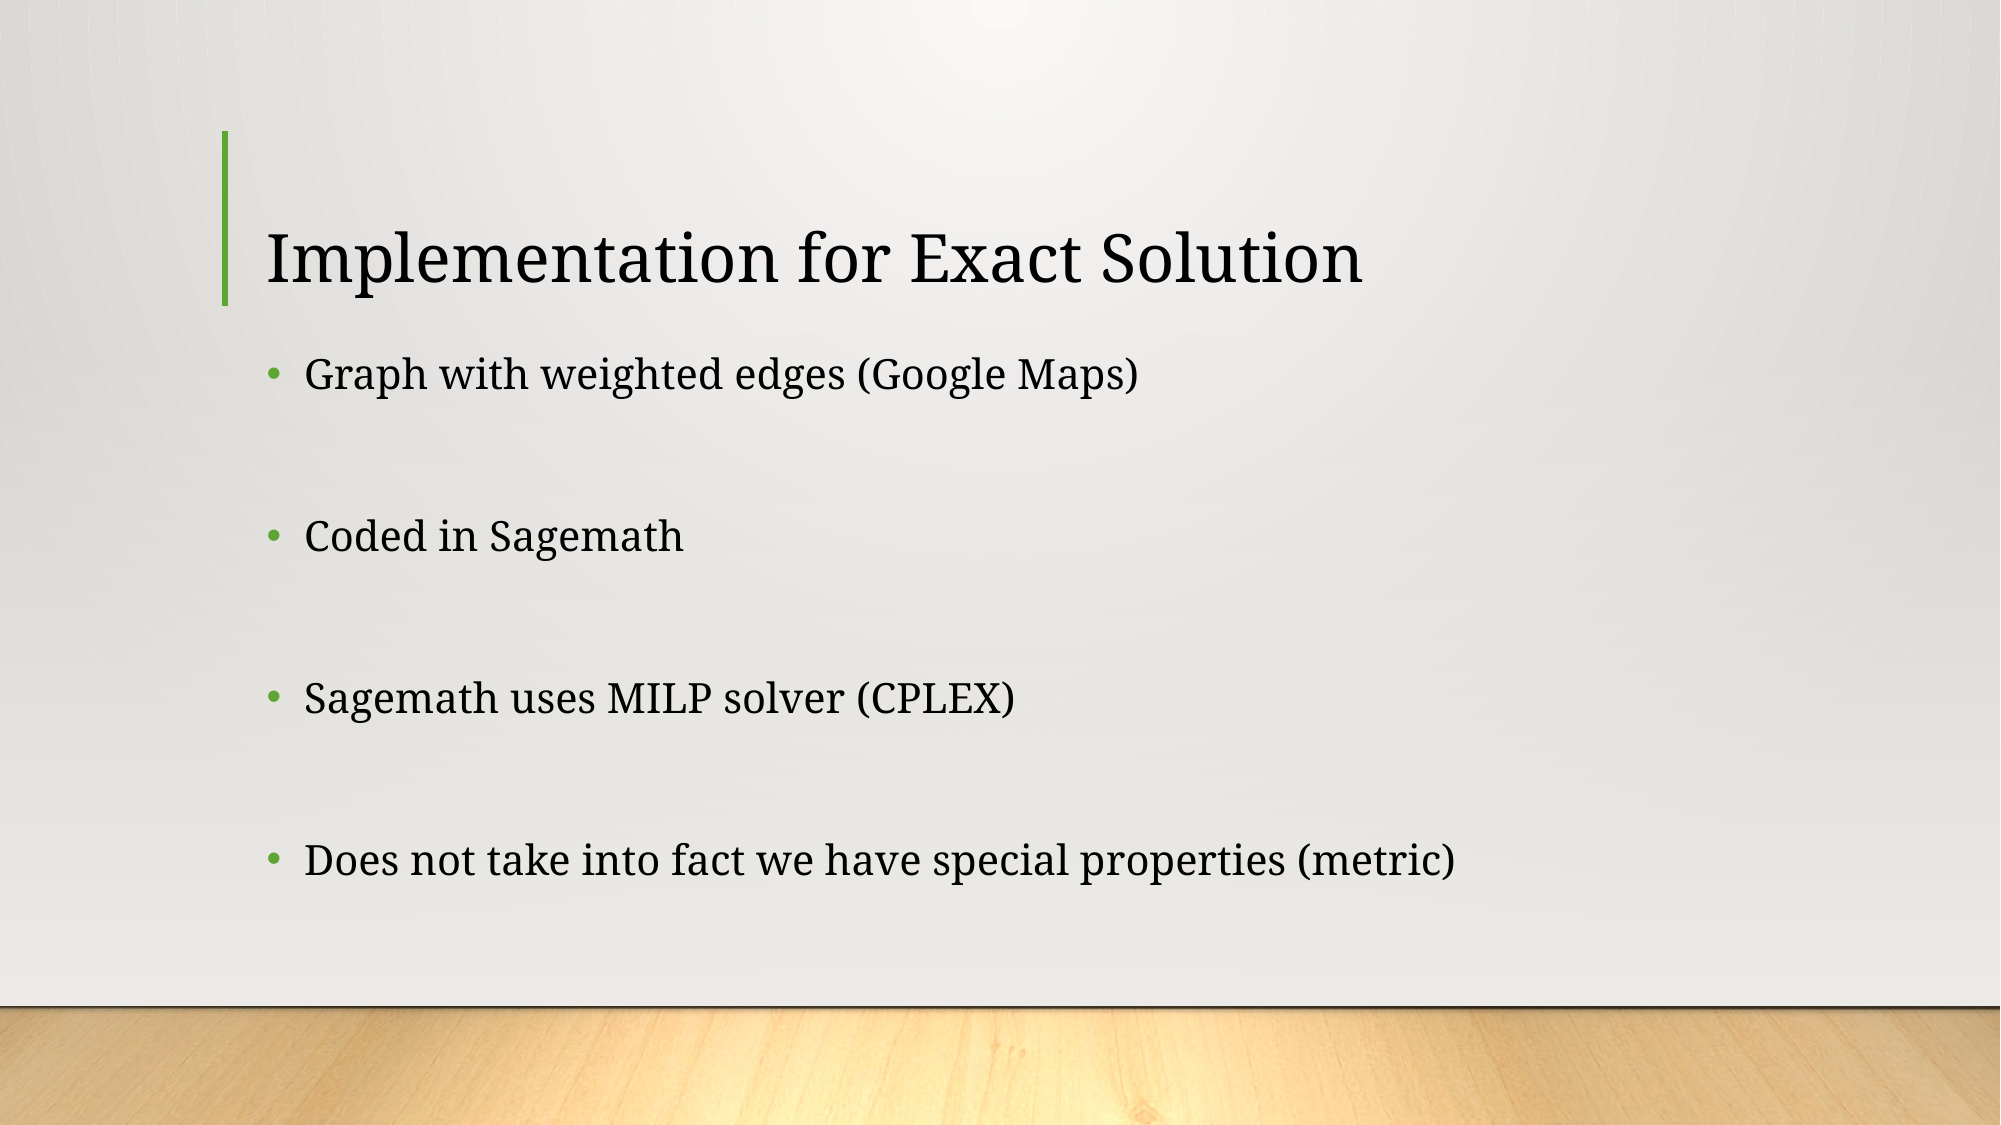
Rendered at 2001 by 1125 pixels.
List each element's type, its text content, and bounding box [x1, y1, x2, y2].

picture [0, 1006, 2000, 1125]
title Implementation for Exact Solution [251, 131, 1814, 305]
list Graph with weighted edges (Google Maps) Coded in Sagemath Sagemath uses MILP solver (CPLEX) Does not take into fact we have special properties (metric) [251, 330, 1814, 897]
